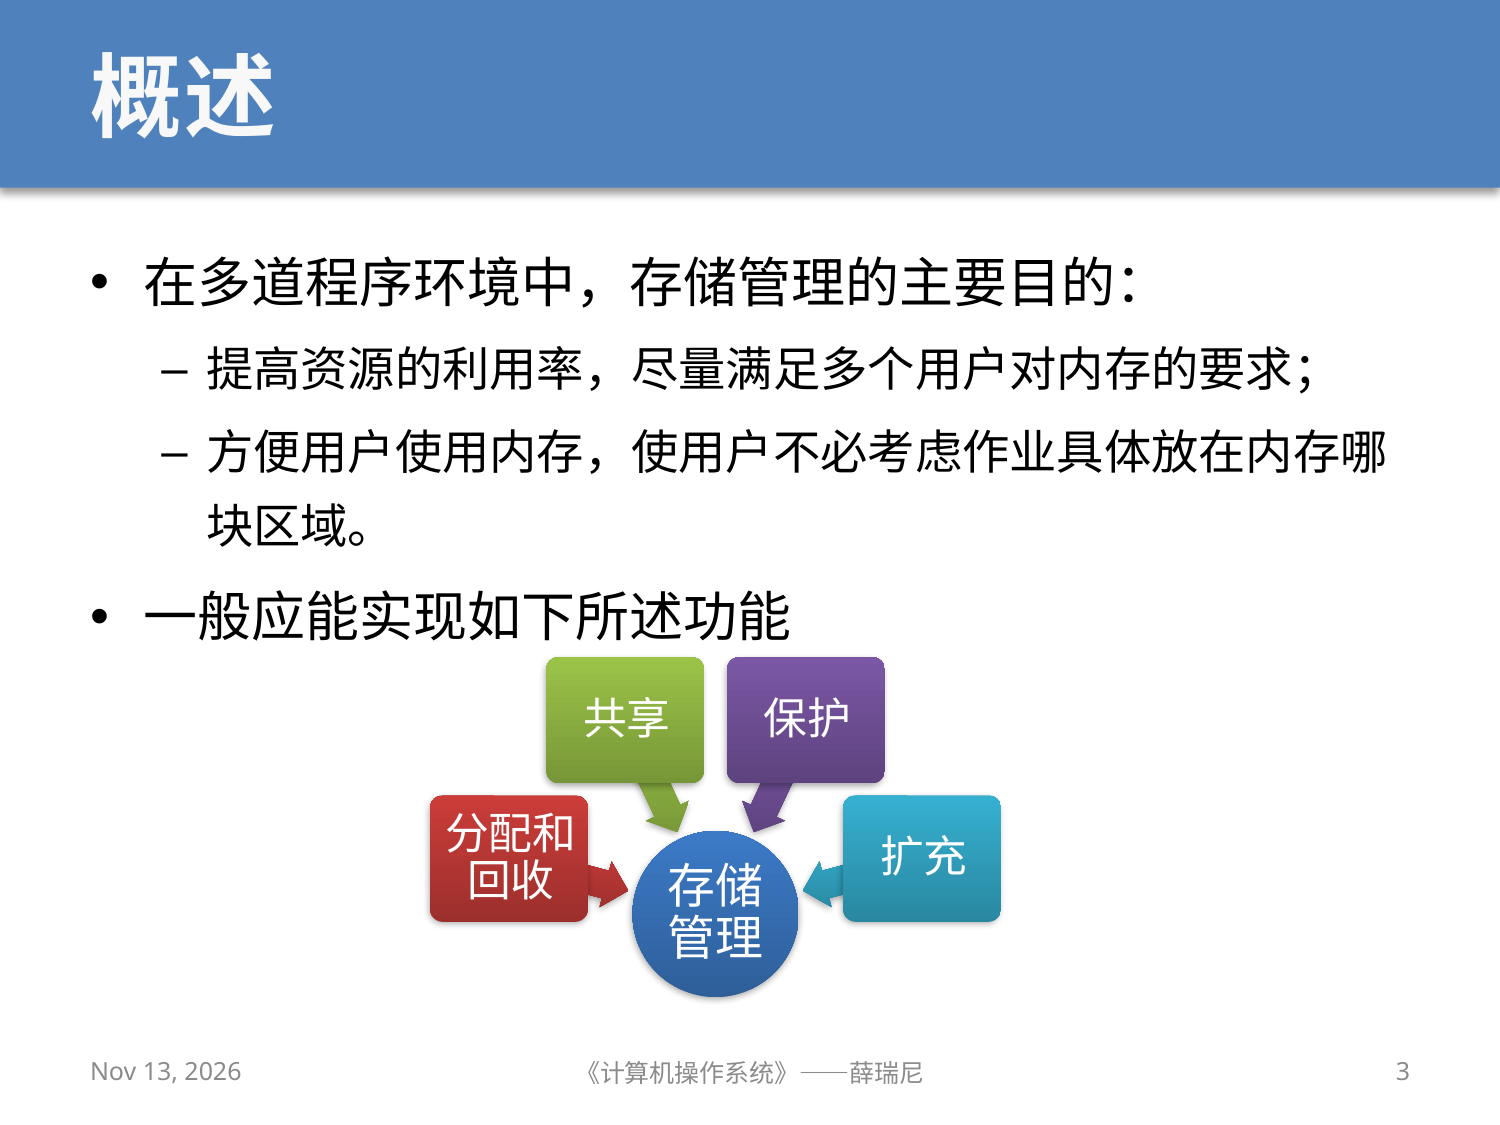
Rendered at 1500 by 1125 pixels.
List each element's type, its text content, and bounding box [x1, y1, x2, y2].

footer 《计算机操作系统》——薛瑞尼 [512, 1042, 988, 1103]
list 在多道程序环境中，存储管理的主要目的： 提高资源的利用率，尽量满足多个用户对内存的要求； 方便用户使用内存，使用户不必考虑作业具体放在内存哪块区域。 一般应能实现如下所述功能 [75, 221, 1425, 657]
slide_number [75, 1042, 425, 1103]
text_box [355, 656, 1077, 998]
slide_number 3 [1074, 1042, 1425, 1103]
title 概述 [75, 0, 1425, 188]
